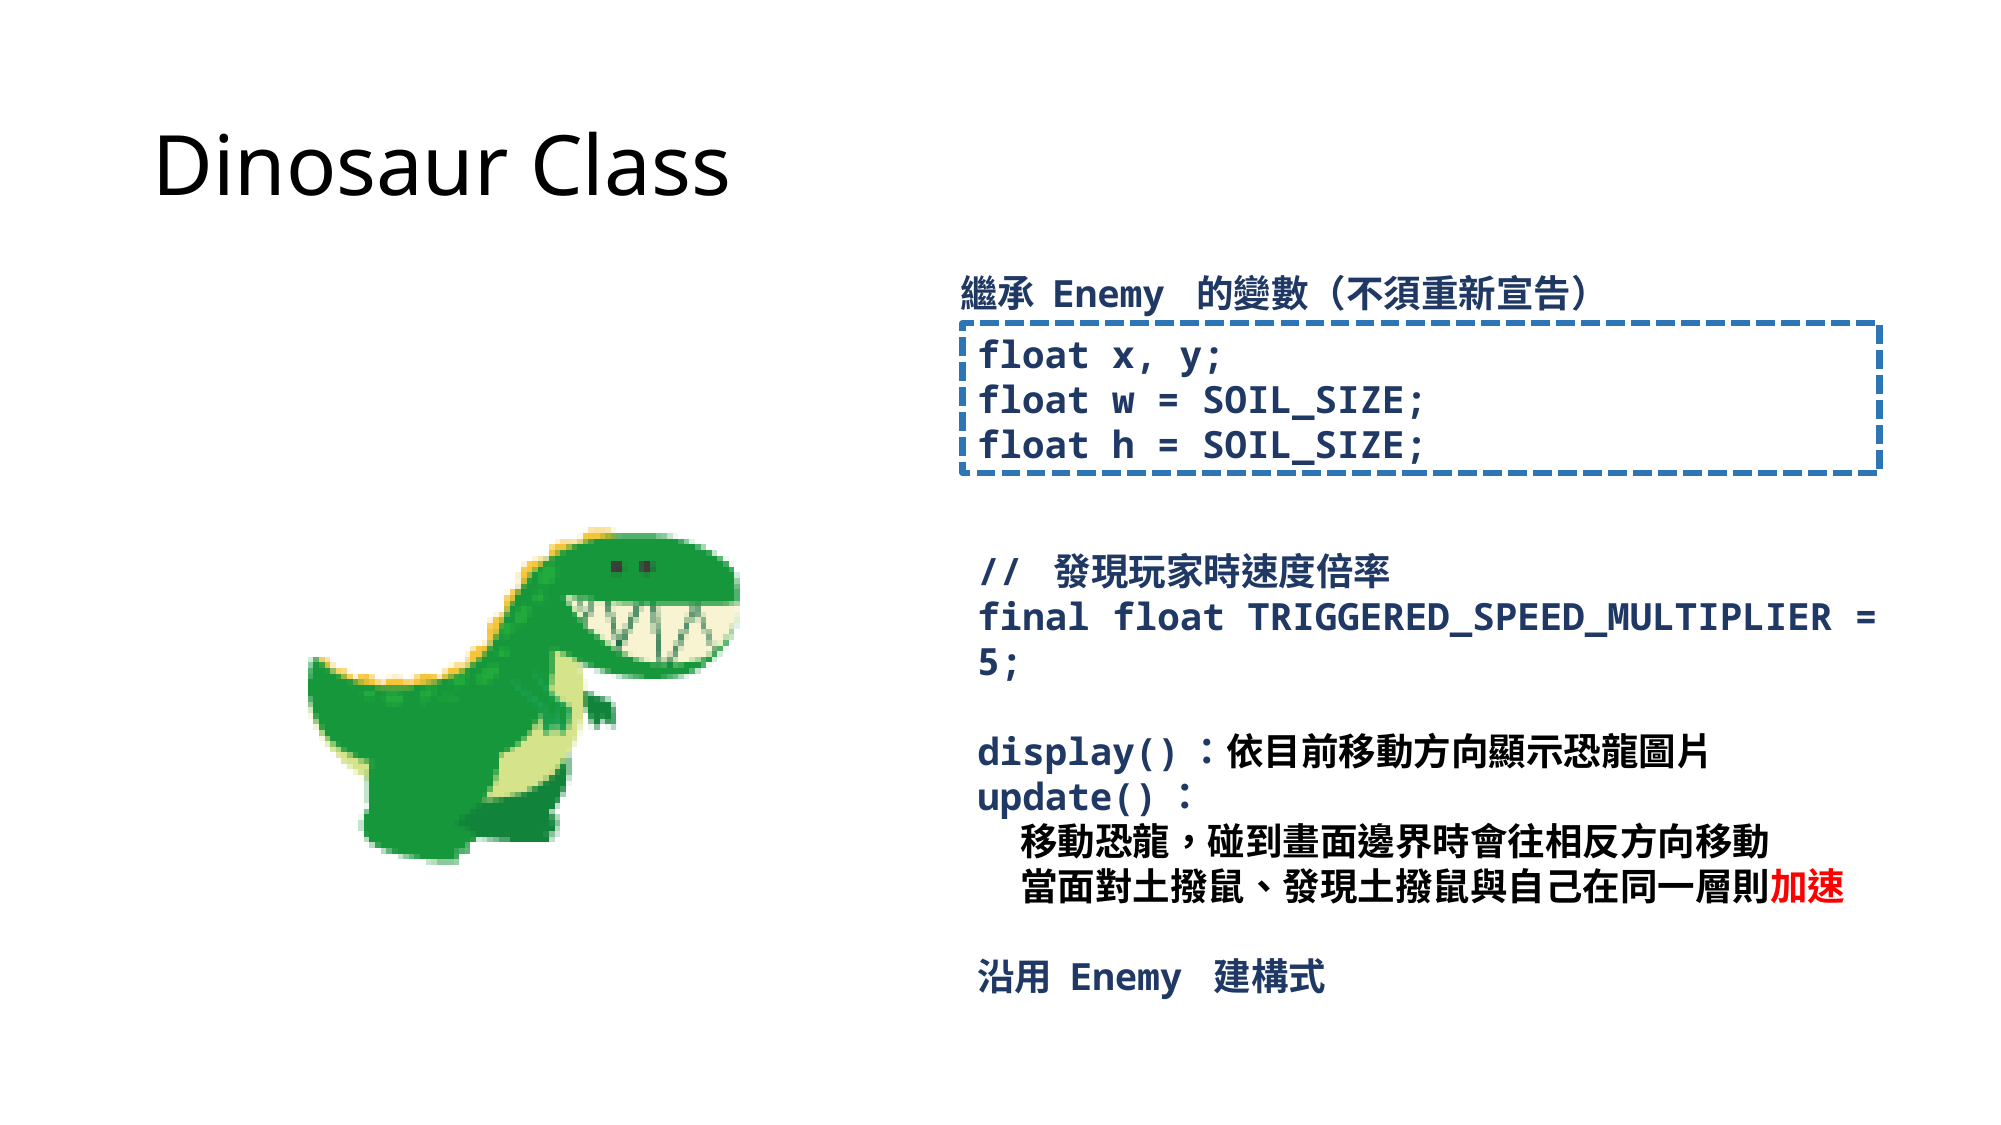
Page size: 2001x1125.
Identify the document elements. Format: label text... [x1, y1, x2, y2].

title Dinosaur Class [137, 59, 1863, 278]
text_box float x, y; float w = SOIL_SIZE; float h = SOIL_SIZE; [962, 323, 1880, 473]
text_box // 發現玩家時速度倍率 final float TRIGGERED_SPEED_MULTIPLIER = 5; display()：依目前移動方向顯示恐龍圖片 update()： 移動恐龍，碰到畫面邊界時會往相反方向移動 當面對土撥鼠、發現土撥鼠與自己在同一層則加速 沿用 Enemy 建構式 [962, 540, 1944, 1006]
text_box 繼承 Enemy 的變數（不須重新宣告） [945, 262, 1863, 323]
picture [297, 421, 746, 871]
